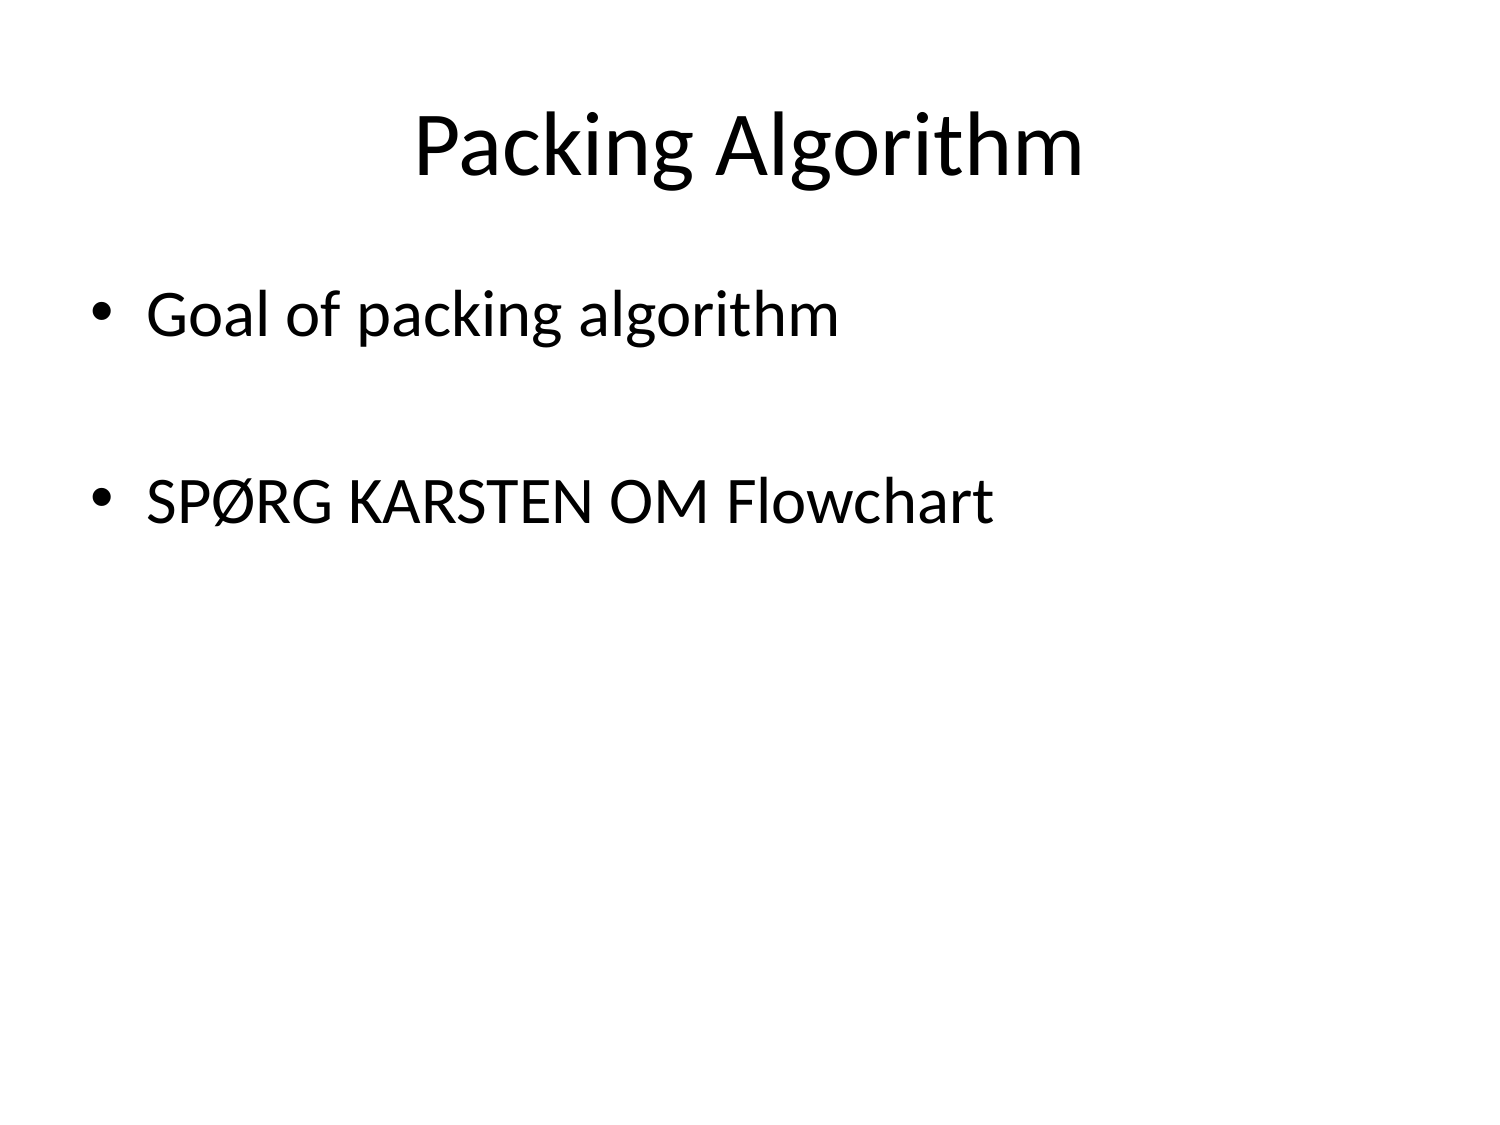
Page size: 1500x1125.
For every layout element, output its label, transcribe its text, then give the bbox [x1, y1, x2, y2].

list Goal of packing algorithm SPØRG KARSTEN OM Flowchart [75, 262, 1425, 1005]
title Packing Algorithm [75, 45, 1425, 233]
